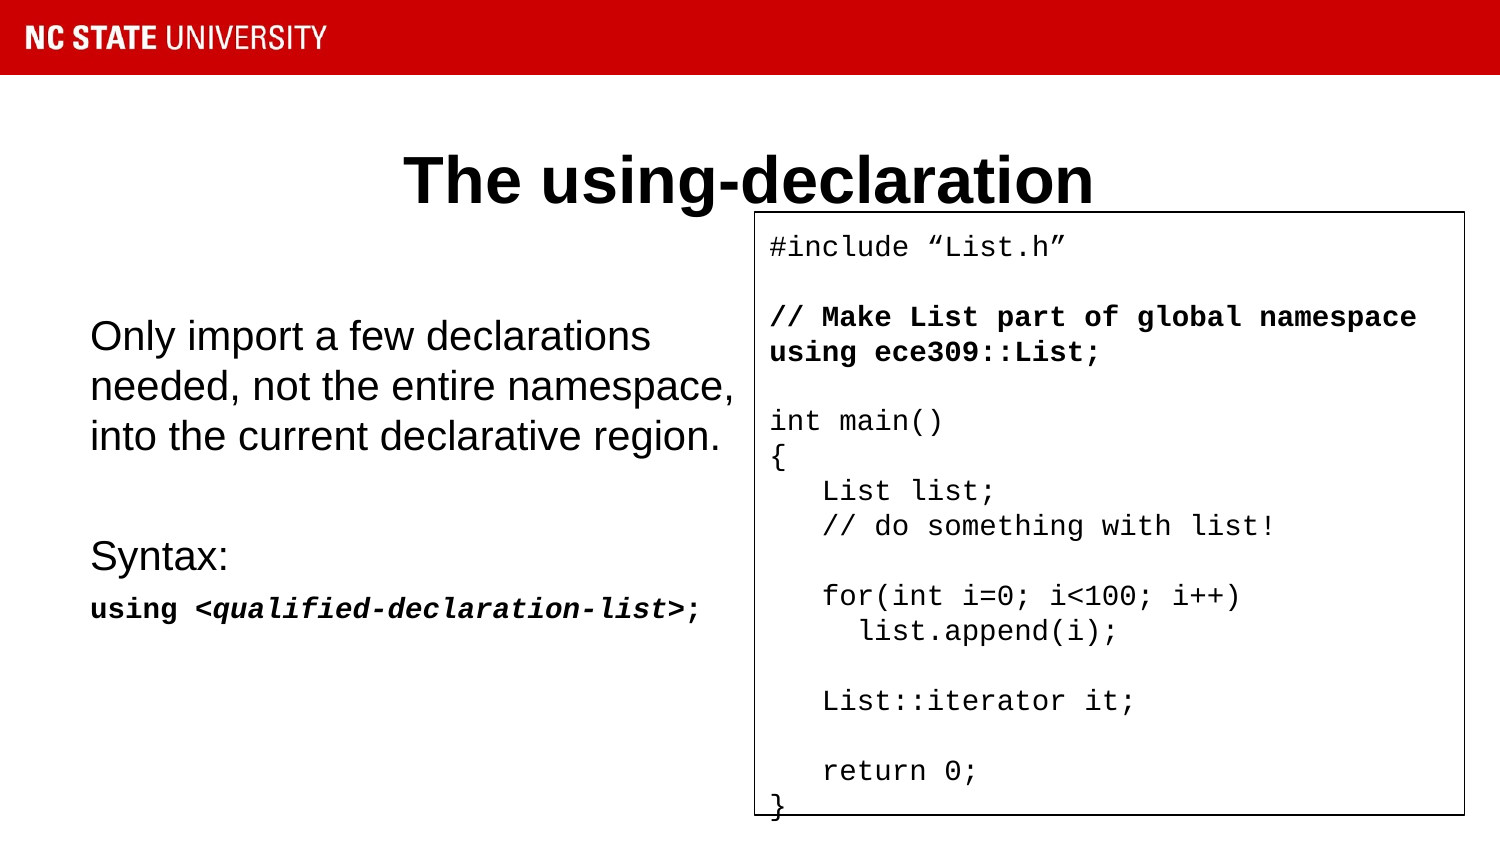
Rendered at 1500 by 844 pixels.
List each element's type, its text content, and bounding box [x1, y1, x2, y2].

text_box #include “List.h” // Make List part of global namespace using ece309::List; int main() { List list; // do something with list! for(int i=0; i<100; i++) list.append(i); List::iterator it; return 0; } [754, 211, 1465, 816]
list Only import a few declarations needed, not the entire namespace, into the current declarative region. Syntax: using <qualified-declaration-list>; [75, 294, 754, 510]
title The using-declaration [75, 110, 1425, 243]
picture [0, 0, 1500, 75]
